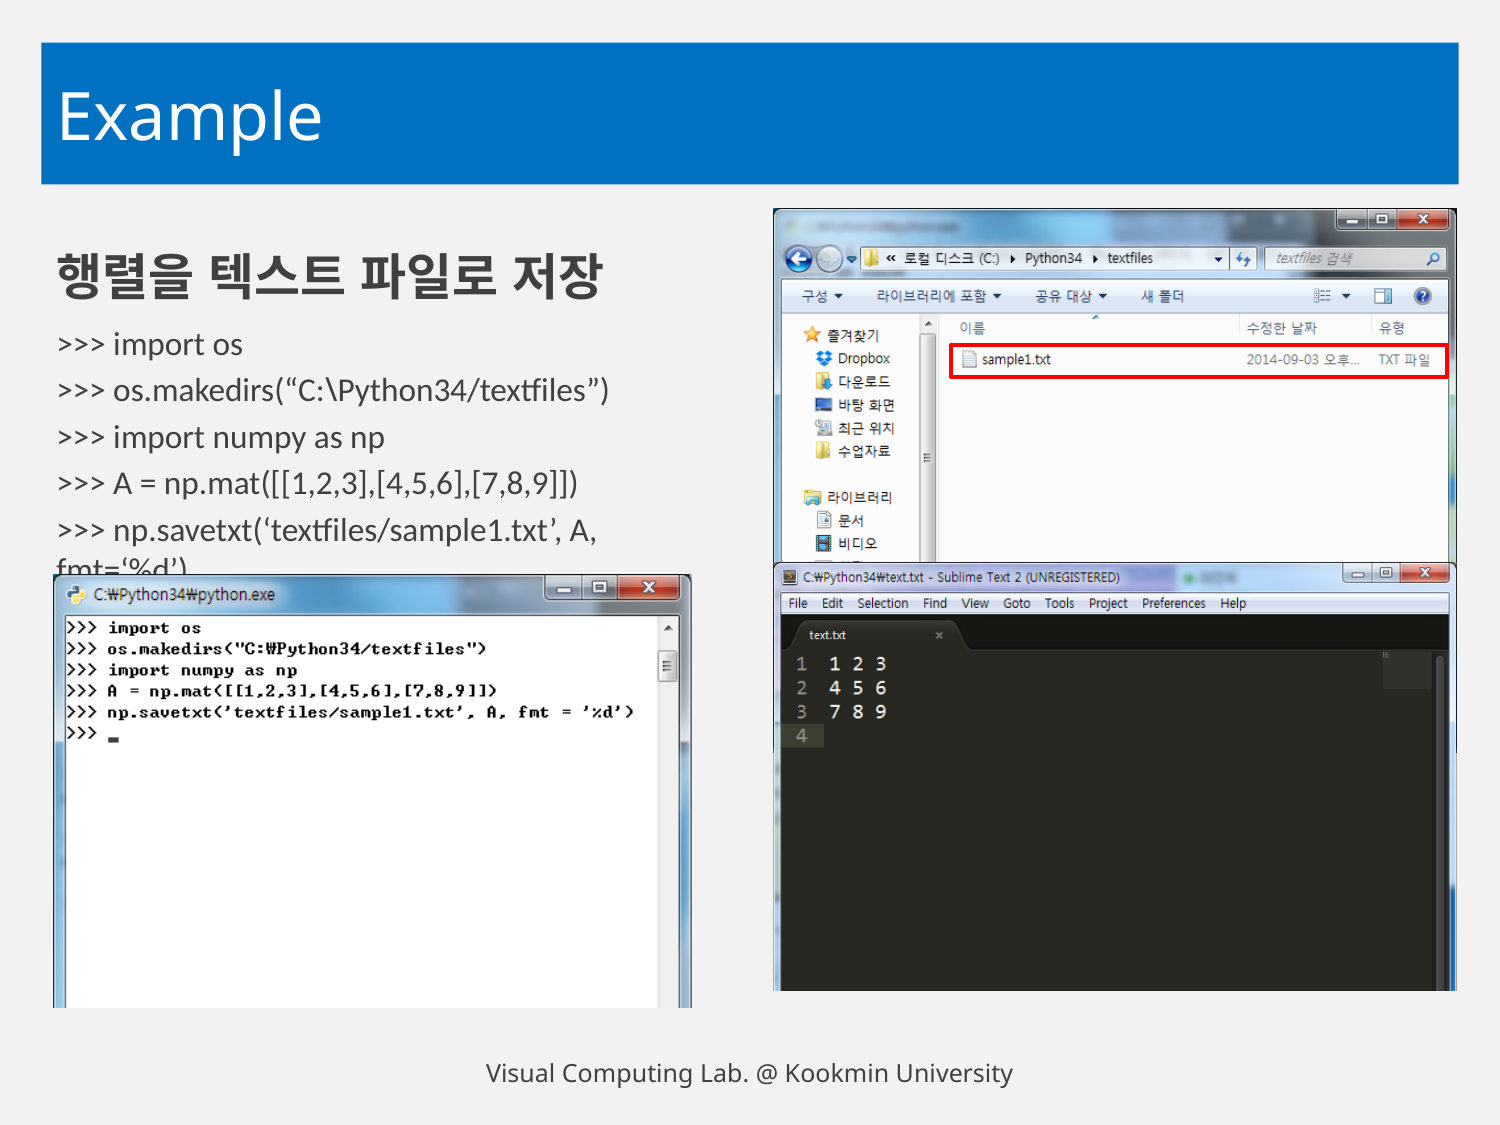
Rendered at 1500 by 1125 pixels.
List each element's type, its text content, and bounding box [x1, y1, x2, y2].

footer Visual Computing Lab. @ Kookmin University [466, 1042, 1034, 1103]
title Example [41, 42, 1459, 185]
list >>> import os >>> os.makedirs(“C:\Python34/textfiles”) >>> import numpy as np >>> A = np.mat([[1,2,3],[4,5,6],[7,8,9]]) >>> np.savetxt(‘textfiles/sample1.txt’, A, fmt=‘%d’) [41, 314, 750, 1005]
picture [52, 574, 692, 1009]
picture [773, 208, 1457, 991]
list 행렬을 텍스트 파일로 저장 [41, 208, 738, 313]
